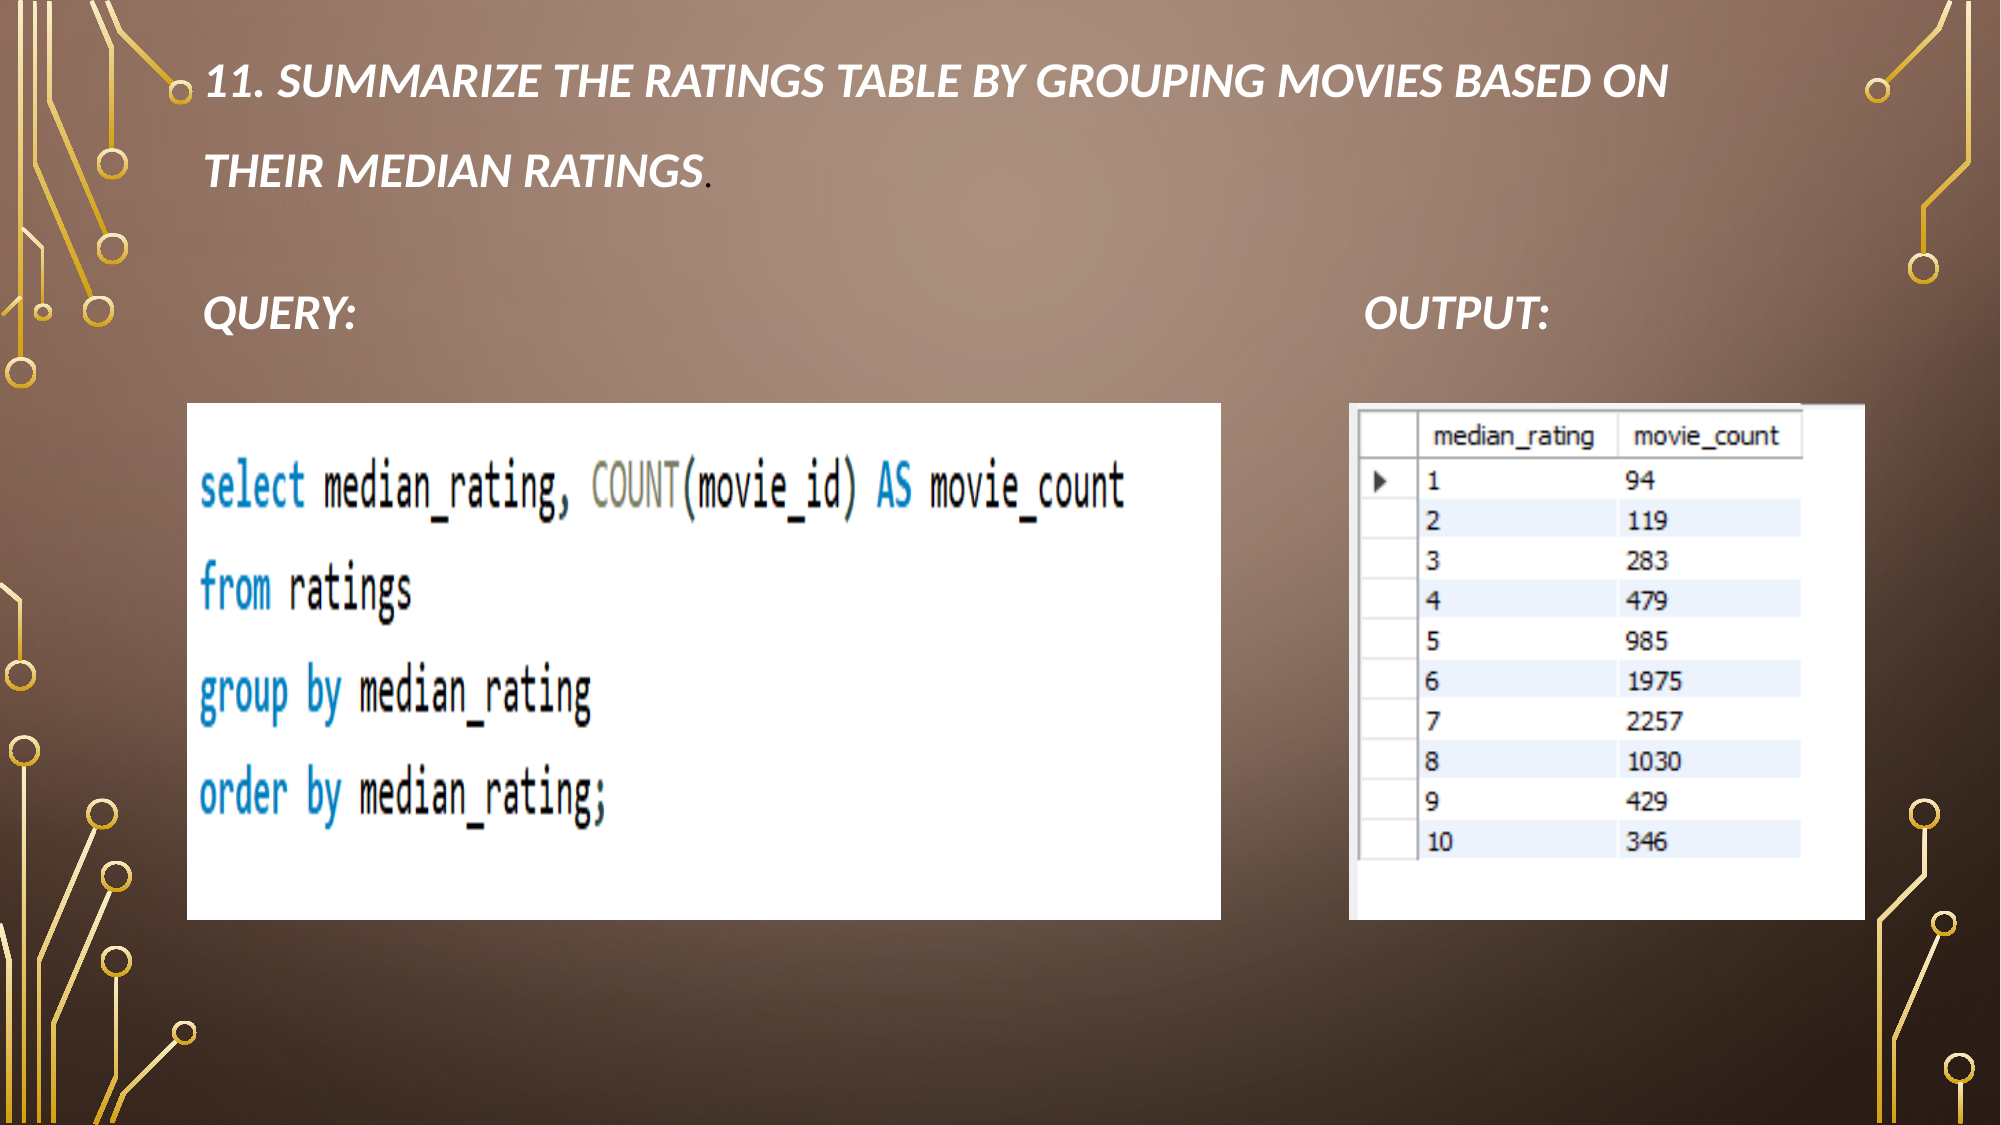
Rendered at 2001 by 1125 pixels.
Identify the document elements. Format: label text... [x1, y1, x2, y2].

picture [187, 403, 1221, 920]
text_box QUERY: [187, 271, 676, 347]
picture [1348, 403, 1865, 920]
text_box OUTPUT: [1349, 271, 1838, 347]
title 11. Summarize the ratings table by grouping movies based on their median ratings. [187, 0, 1813, 216]
